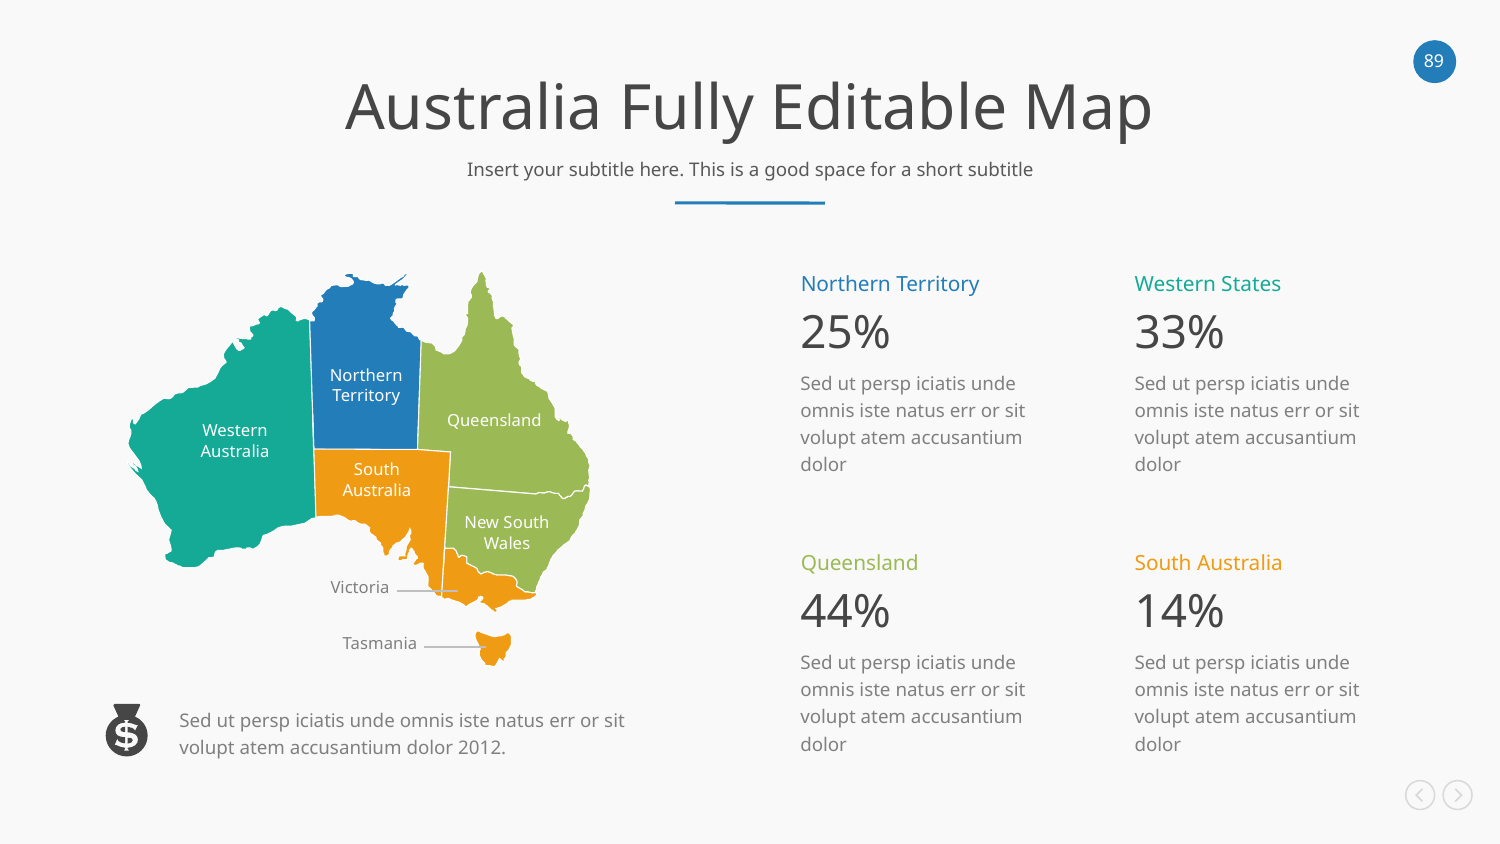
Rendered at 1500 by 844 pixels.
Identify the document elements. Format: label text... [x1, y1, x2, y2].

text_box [800, 270, 1069, 449]
list Australia Fully Editable Map [97, 71, 1403, 147]
list Insert your subtitle here. This is a good space for a short subtitle [97, 151, 1403, 190]
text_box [126, 271, 591, 667]
text_box Sed ut persp iciatis unde omnis iste natus err or sit volupt atem accusantium dolor 2012. [179, 703, 681, 759]
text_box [1134, 270, 1403, 449]
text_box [800, 549, 1069, 729]
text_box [1134, 549, 1403, 729]
text_box [105, 703, 148, 757]
